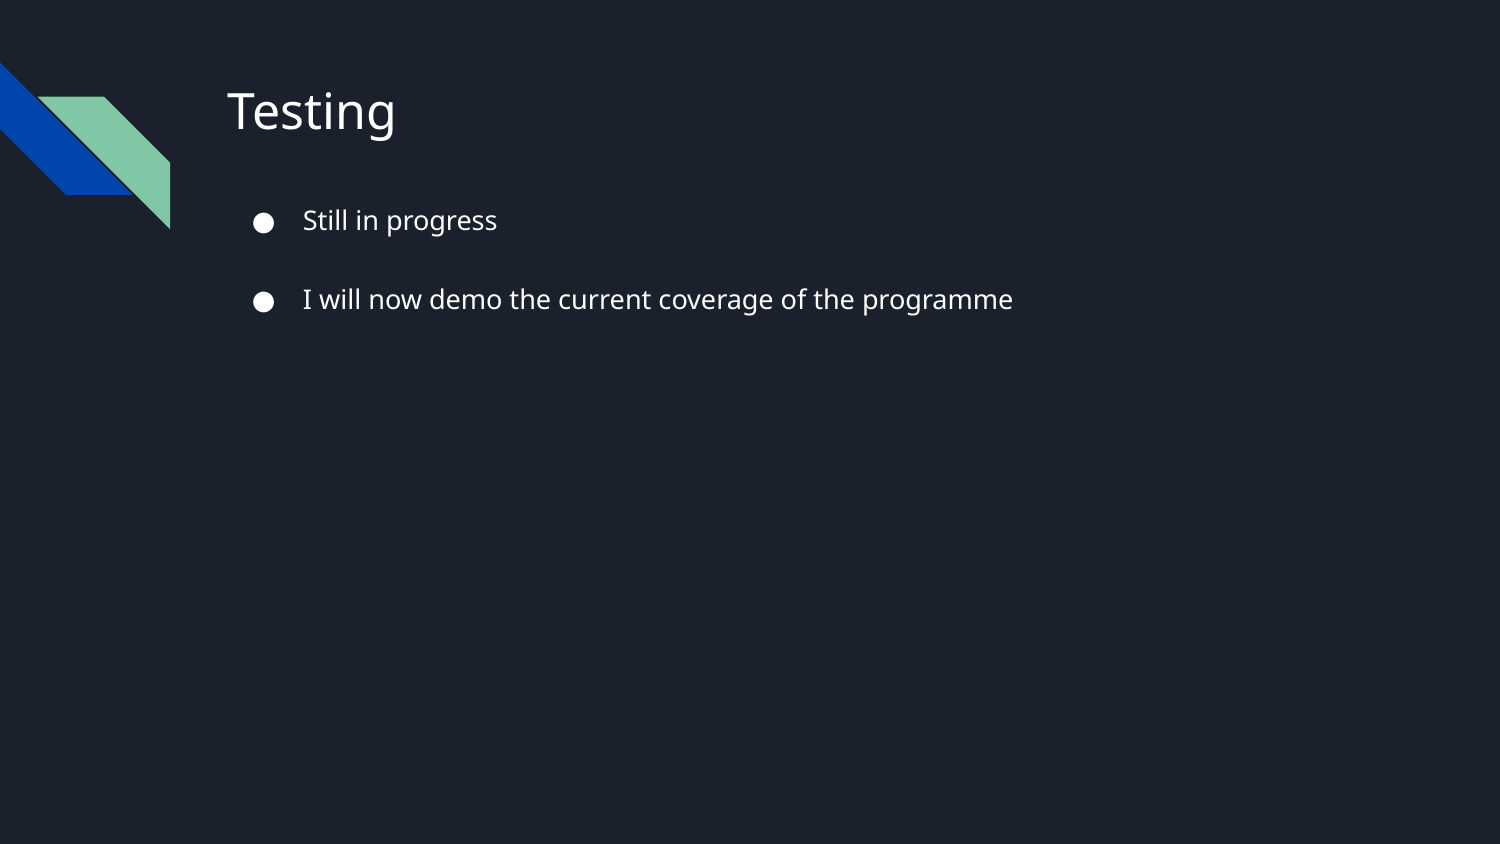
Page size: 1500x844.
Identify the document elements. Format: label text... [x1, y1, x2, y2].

title Testing [212, 60, 1368, 170]
list Still in progress I will now demo the current coverage of the programme [212, 180, 1368, 735]
